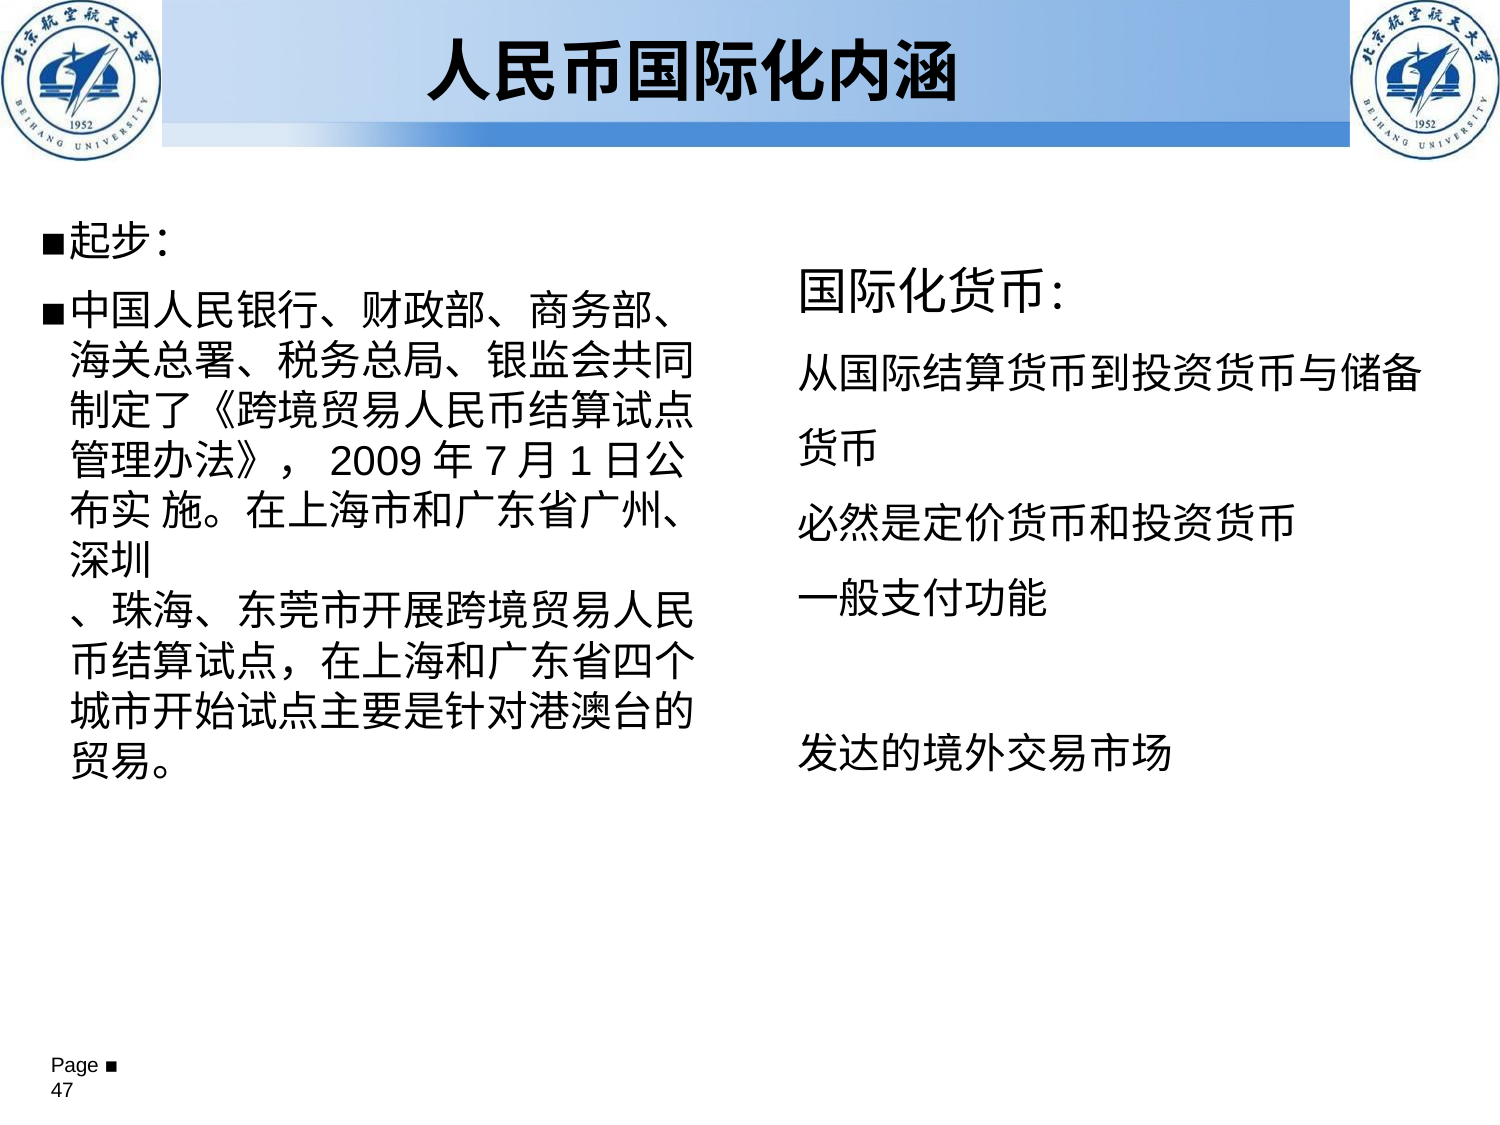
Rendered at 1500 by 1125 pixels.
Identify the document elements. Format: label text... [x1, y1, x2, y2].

text_box [0, 0, 162, 162]
title 人民币国际化内涵 [423, 27, 962, 218]
slide_number Page ▪ 47 [48, 1051, 148, 1125]
text_box 起步： 中国人民银行、财政部、商务部、 海关总署、税务总局、银监会共同 制定了《跨境贸易人民币结算试点 管理办法》，2009年7月1日公布实 施。在上海市和广东省广州、深圳 、珠海、东莞市开展跨境贸易人民 币结算试点，在上海和广东省四个 城市开始试点主要是针对港澳台的 贸易。 [37, 192, 712, 785]
text_box 国际化货币： 从国际结算货币到投资货币与储备 货币 必然是定价货币和投资货币 一般支付功能 发达的境外交易市场 [795, 225, 1426, 777]
text_box [1349, 0, 1500, 162]
picture [162, 0, 1349, 152]
